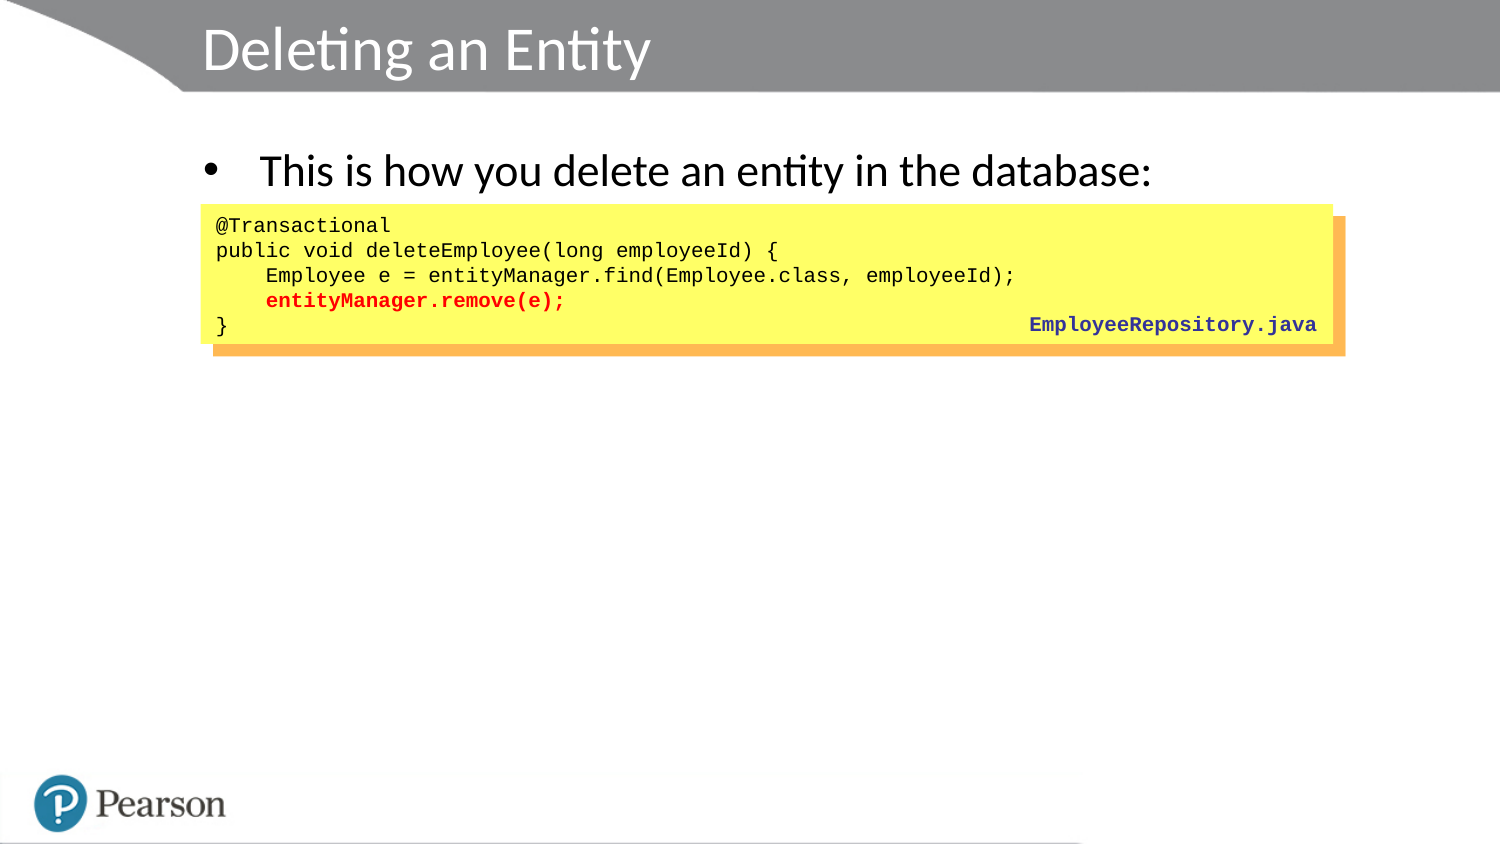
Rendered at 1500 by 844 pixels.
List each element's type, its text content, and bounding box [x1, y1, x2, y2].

list This is how you delete an entity in the database: [188, 133, 1425, 716]
text_box EmployeeRepository.java [1014, 303, 1332, 344]
title Deleting an Entity [187, 0, 1426, 93]
picture [0, 0, 1500, 844]
text_box @Transactional public void deleteEmployee(long employeeId) { Employee e = entityManager.find(Employee.class, employeeId); entityManager.remove(e); } [200, 204, 1334, 344]
